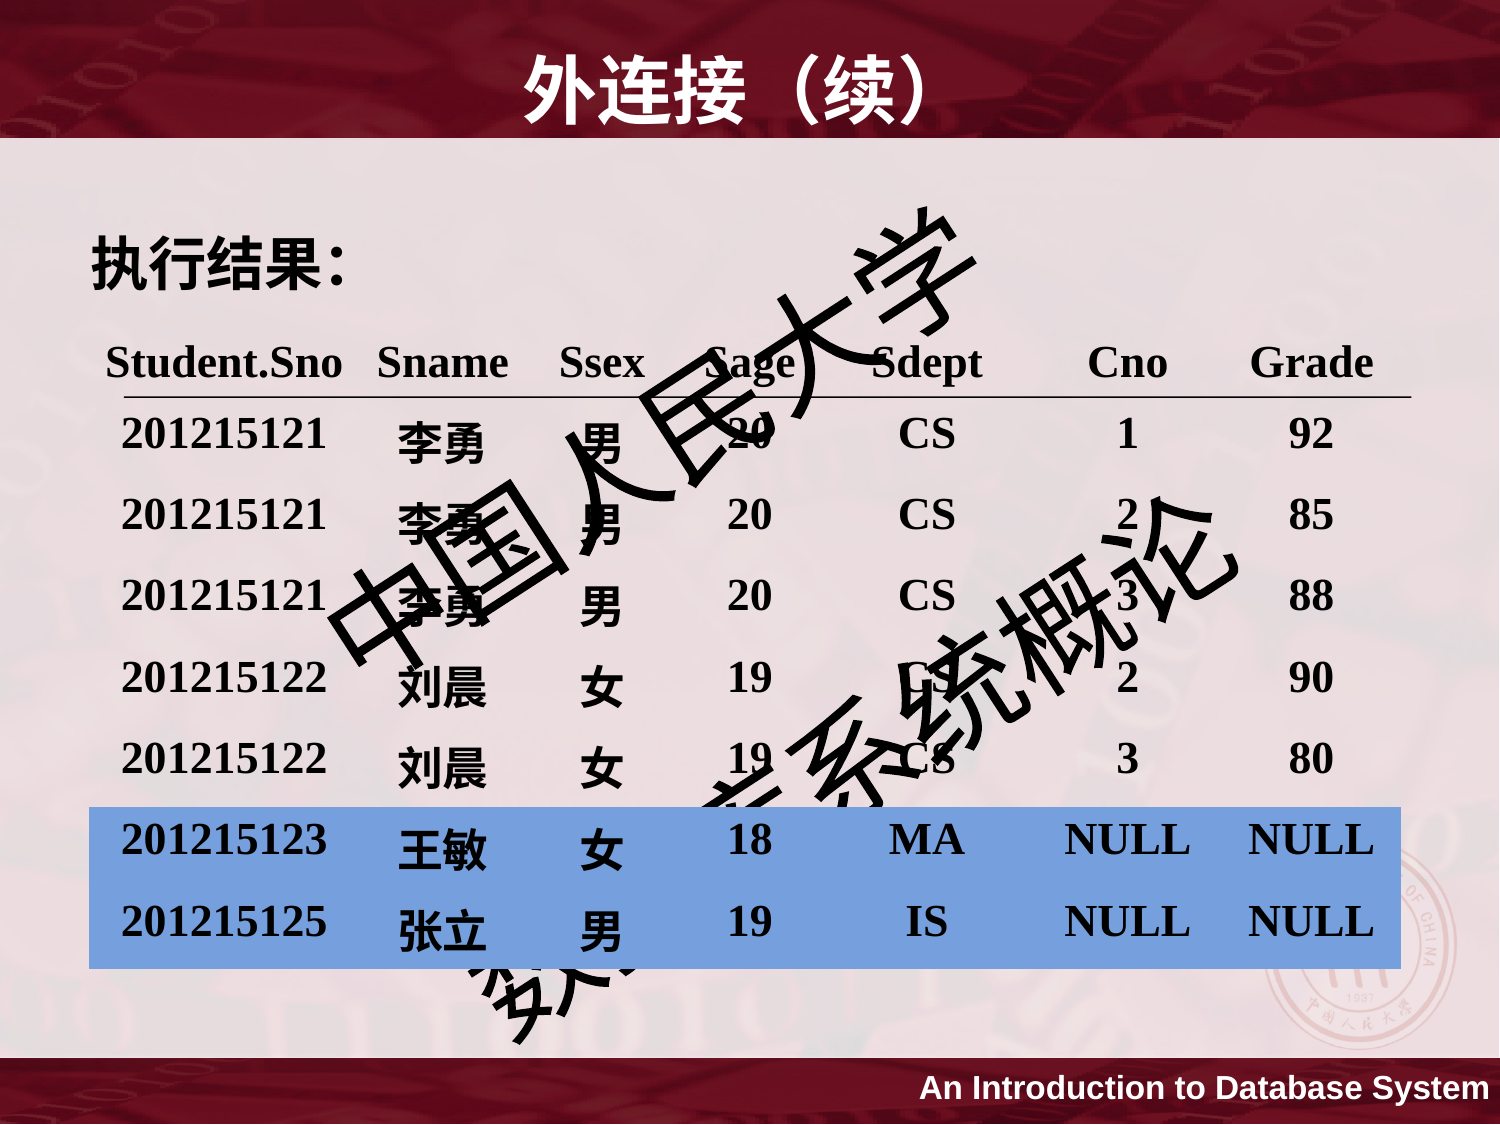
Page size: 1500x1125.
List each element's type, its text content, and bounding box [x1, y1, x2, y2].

table_cell 92 [1222, 400, 1401, 481]
table_header Sdept [821, 329, 1033, 397]
table_cell 李勇 [360, 563, 525, 644]
table_cell 201215125 [89, 888, 360, 969]
table_cell 90 [1222, 644, 1401, 725]
table_cell 201215122 [89, 644, 360, 725]
table_cell 女 [525, 807, 679, 888]
table_header Sage [679, 329, 821, 397]
table_cell 1 [1033, 400, 1222, 481]
table_cell 3 [1033, 725, 1222, 807]
table_cell 刘晨 [360, 644, 525, 725]
table_cell 201215121 [89, 400, 360, 481]
picture [0, 0, 1500, 1125]
table_cell 女 [525, 725, 679, 807]
table_cell 李勇 [360, 481, 525, 563]
table_header Grade [1222, 329, 1401, 397]
list 执行结果： [74, 219, 738, 294]
table_cell 18 [679, 807, 821, 888]
table_cell 80 [1222, 725, 1401, 807]
table_header Sname [360, 329, 525, 397]
table_cell 李勇 [360, 400, 525, 481]
table_cell 201215121 [89, 481, 360, 563]
table_cell 男 [525, 481, 679, 563]
table_cell CS [821, 725, 1033, 807]
table_cell 男 [525, 400, 679, 481]
table_cell 19 [679, 888, 821, 969]
table_cell MA [821, 807, 1033, 888]
table_cell 20 [679, 400, 821, 481]
title 外连接（续） [149, 42, 1363, 136]
table_cell 201215123 [89, 807, 360, 888]
table_cell CS [821, 644, 1033, 725]
table_cell CS [821, 563, 1033, 644]
table_header Cno [1033, 329, 1222, 397]
table_cell 男 [525, 888, 679, 969]
table_cell 19 [679, 644, 821, 725]
table_cell 201215122 [89, 725, 360, 807]
table_cell NULL [1033, 807, 1222, 888]
table_cell 王敏 [360, 807, 525, 888]
table_cell 88 [1222, 563, 1401, 644]
table_cell NULL [1222, 807, 1401, 888]
table_cell 女 [525, 644, 679, 725]
table_cell 20 [679, 481, 821, 563]
table_cell 刘晨 [360, 725, 525, 807]
table_cell IS [821, 888, 1033, 969]
table_header Ssex [525, 329, 679, 397]
table_cell 男 [525, 563, 679, 644]
table_cell 20 [679, 563, 821, 644]
table_cell 2 [1033, 481, 1222, 563]
table_cell 2 [1033, 644, 1222, 725]
table_cell 201215121 [89, 563, 360, 644]
table_cell NULL [1222, 888, 1401, 969]
table_header Student.Sno [89, 329, 360, 400]
table_cell CS [821, 481, 1033, 563]
table_cell 85 [1222, 481, 1401, 563]
table_cell 张立 [360, 888, 525, 969]
table_cell 19 [679, 725, 821, 807]
table_cell 3 [1033, 563, 1222, 644]
table_cell CS [821, 400, 1033, 481]
table_cell NULL [1033, 888, 1222, 969]
